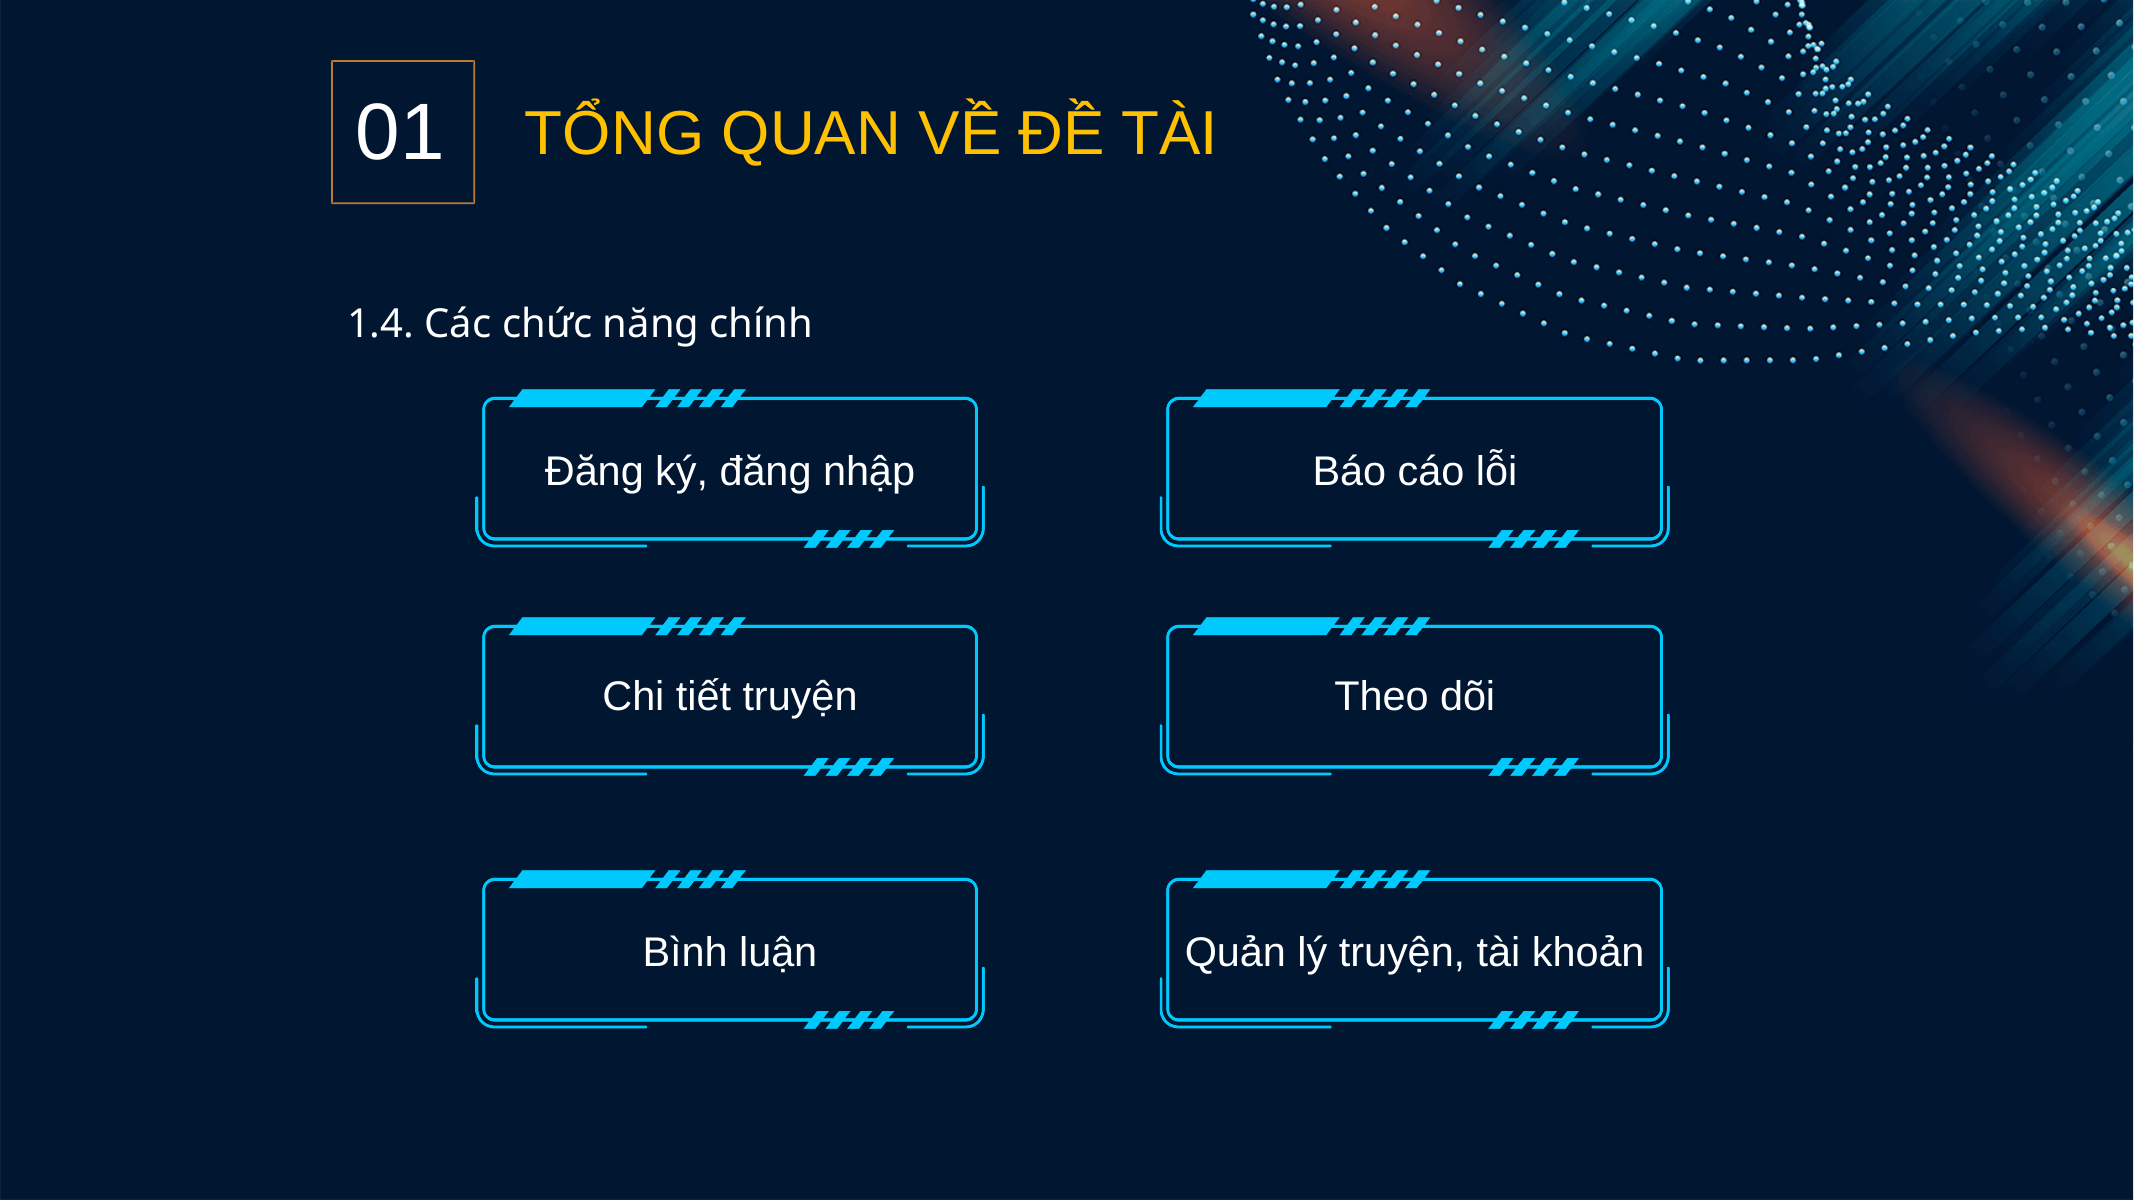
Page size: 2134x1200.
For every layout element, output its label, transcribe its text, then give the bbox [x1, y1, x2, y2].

text_box [1159, 389, 1670, 444]
text_box [475, 975, 985, 1029]
text_box Quản lý truyện, tài khoản [1175, 925, 1655, 975]
text_box Báo cáo lỗi [1159, 444, 1670, 494]
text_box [330, 59, 476, 205]
text_box [1159, 494, 1670, 548]
text_box [0, 0, 2134, 1200]
text_box [1159, 870, 1670, 1029]
text_box Bình luận [475, 925, 985, 975]
text_box [475, 870, 985, 925]
text_box Chi tiết truyện [490, 668, 970, 719]
text_box [475, 389, 985, 444]
text_box [475, 617, 985, 776]
text_box [475, 494, 985, 548]
text_box [1159, 617, 1670, 776]
text_box TỔNG QUAN VỀ ĐỀ TÀI [524, 92, 1721, 167]
text_box Theo dõi [1175, 668, 1655, 719]
text_box 1.4. Các chức năng chính [347, 297, 938, 346]
text_box Đăng ký, đăng nhập [475, 444, 985, 494]
